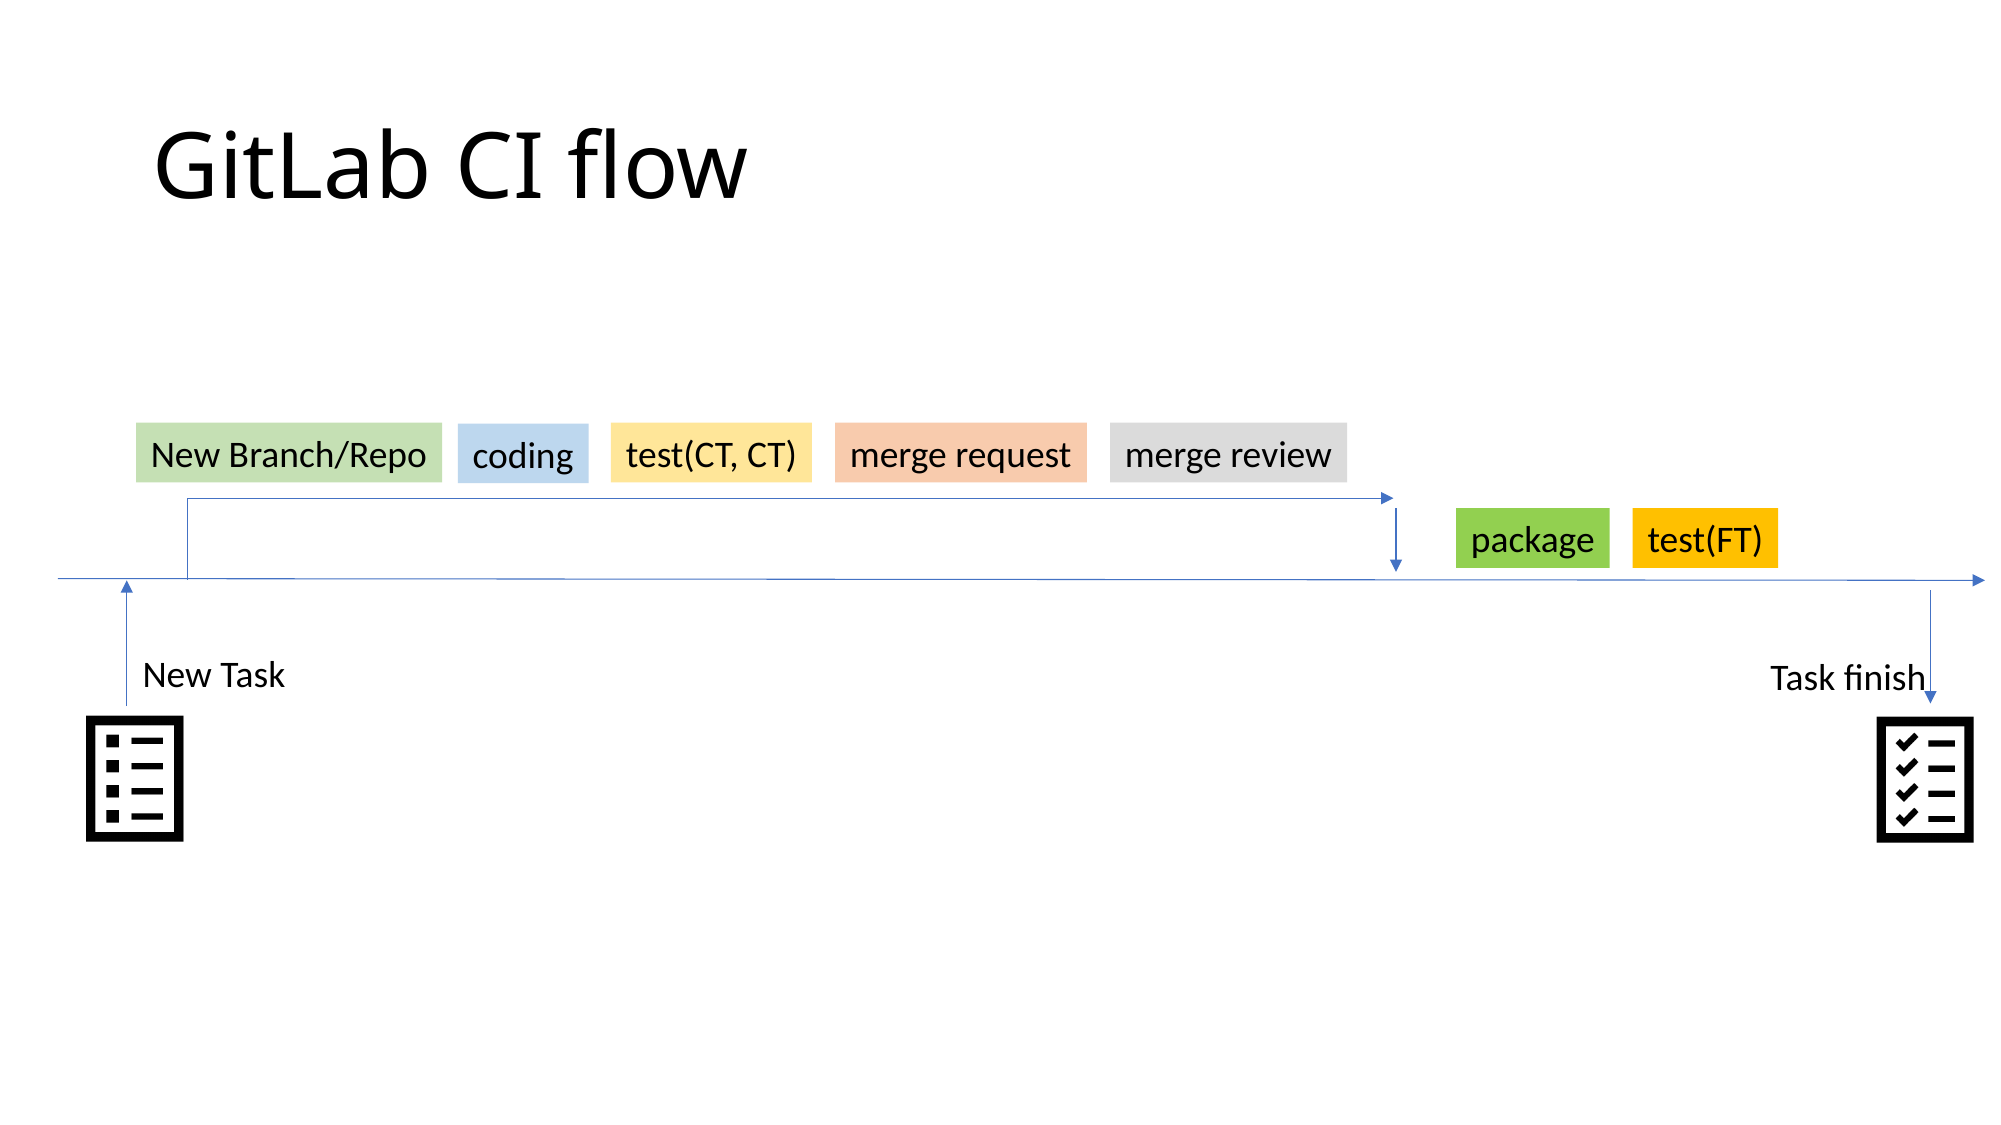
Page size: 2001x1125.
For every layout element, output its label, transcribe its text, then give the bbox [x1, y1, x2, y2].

text_box merge request [835, 422, 1087, 483]
text_box test(CT, CT) [610, 422, 812, 483]
title GitLab CI flow [137, 59, 1863, 278]
picture [59, 703, 210, 854]
text_box New Branch/Repo [136, 422, 443, 483]
text_box Task finish [1931, 645, 1942, 704]
text_box test(FT) [1632, 508, 1779, 568]
text_box coding [457, 423, 589, 484]
text_box merge review [1110, 422, 1348, 483]
picture [1849, 704, 2000, 855]
text_box package [1456, 508, 1610, 568]
text_box New Task [127, 642, 301, 703]
text_box Task finish [1755, 645, 1930, 706]
